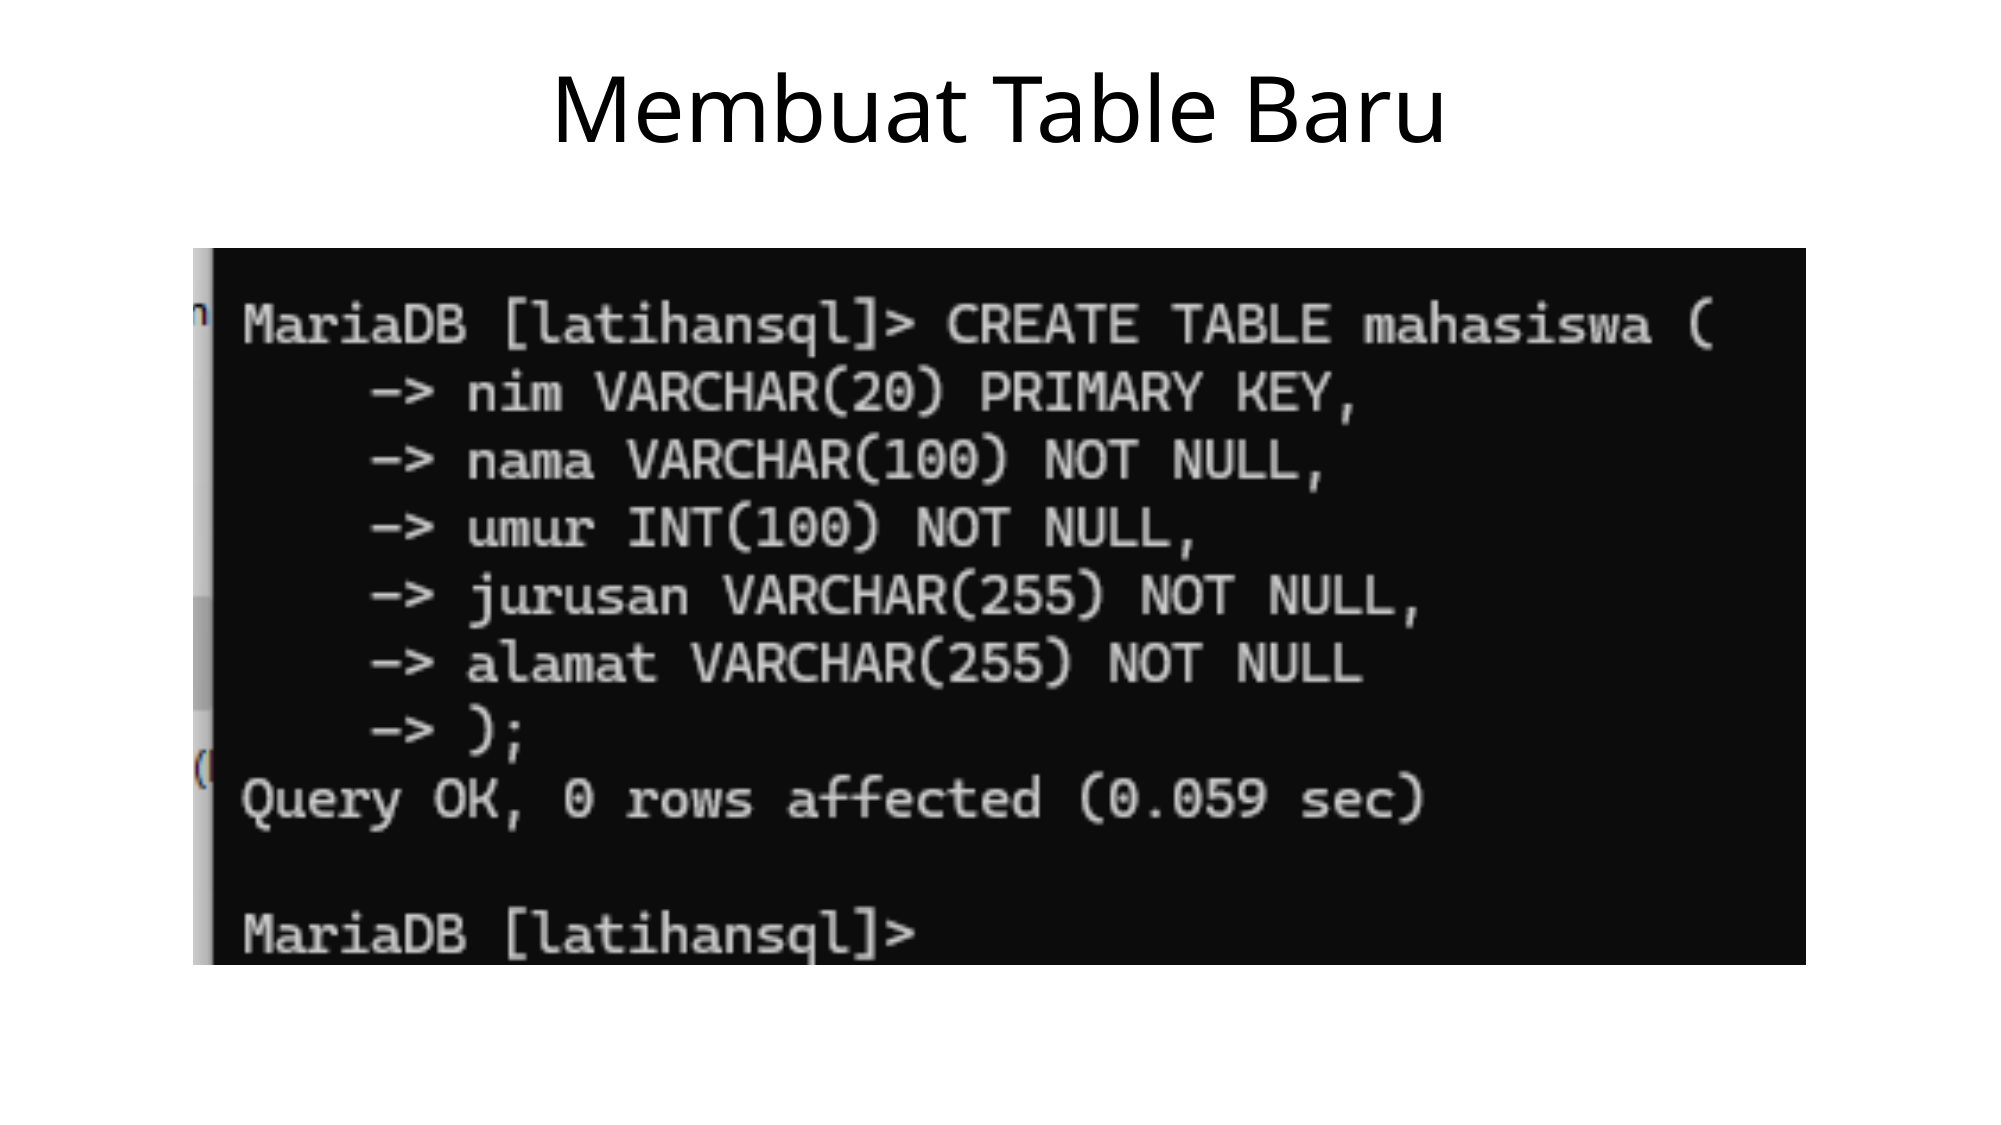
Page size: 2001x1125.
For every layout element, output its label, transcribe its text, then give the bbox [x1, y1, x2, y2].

title Membuat Table Baru [137, 51, 1863, 174]
picture [193, 248, 1806, 965]
